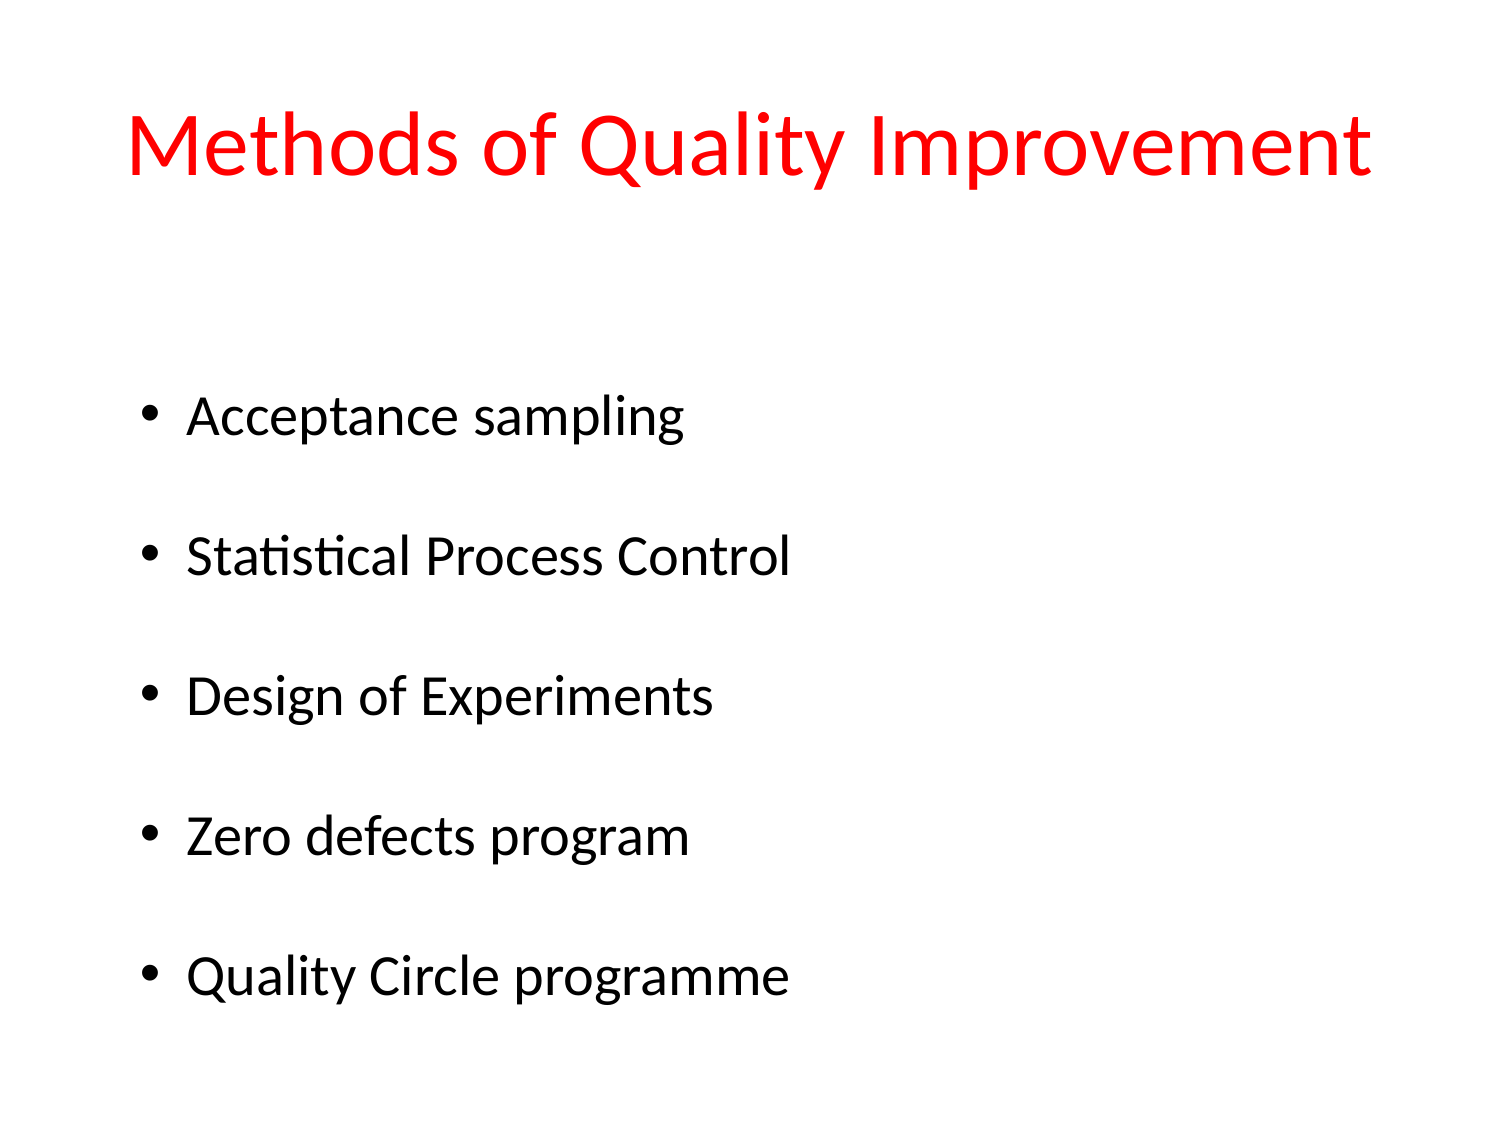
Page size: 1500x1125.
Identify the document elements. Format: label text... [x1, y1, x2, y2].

title Methods of Quality Improvement [75, 45, 1425, 233]
text_box Acceptance sampling Statistical Process Control Design of Experiments Zero defects program Quality Circle programme [124, 299, 888, 1125]
